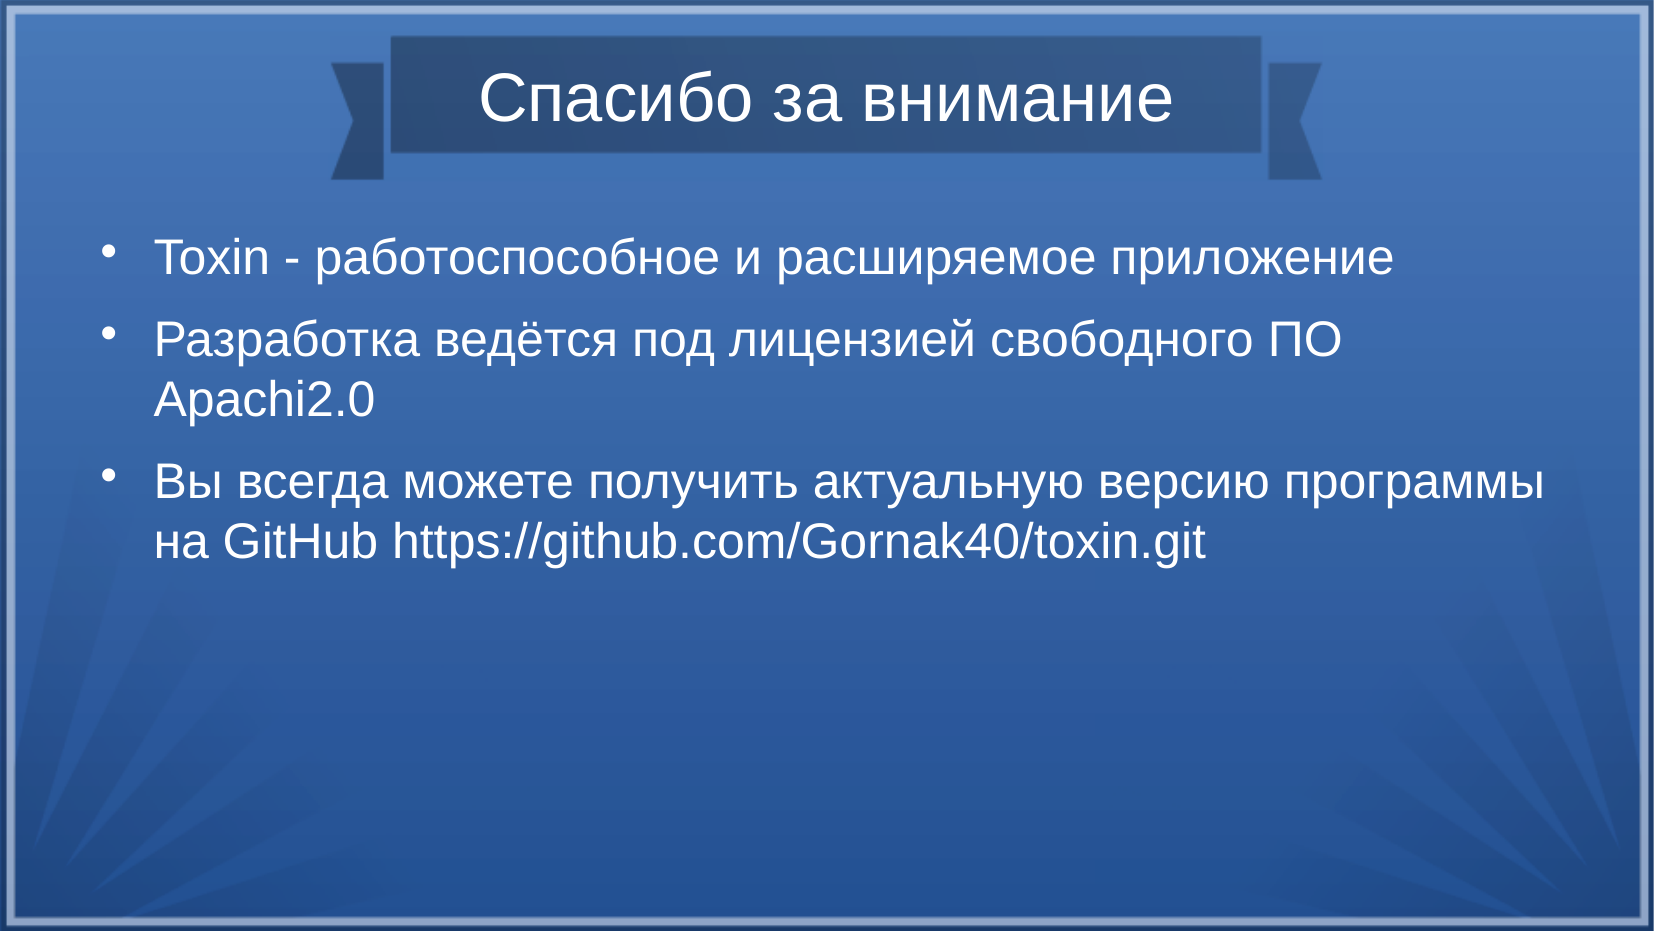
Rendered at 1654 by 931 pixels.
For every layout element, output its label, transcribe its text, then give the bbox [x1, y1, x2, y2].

picture [0, 0, 1654, 931]
text_box Toxin - работоспособное и расширяемое приложение Разработка ведётся под лицензией свободного ПО Apachi2.0 Вы всегда можете получить актуальную версию программы на GitHub https://github.com/Gornak40/toxin.git [82, 224, 1571, 886]
text_box Спасибо за внимание [389, 35, 1264, 154]
